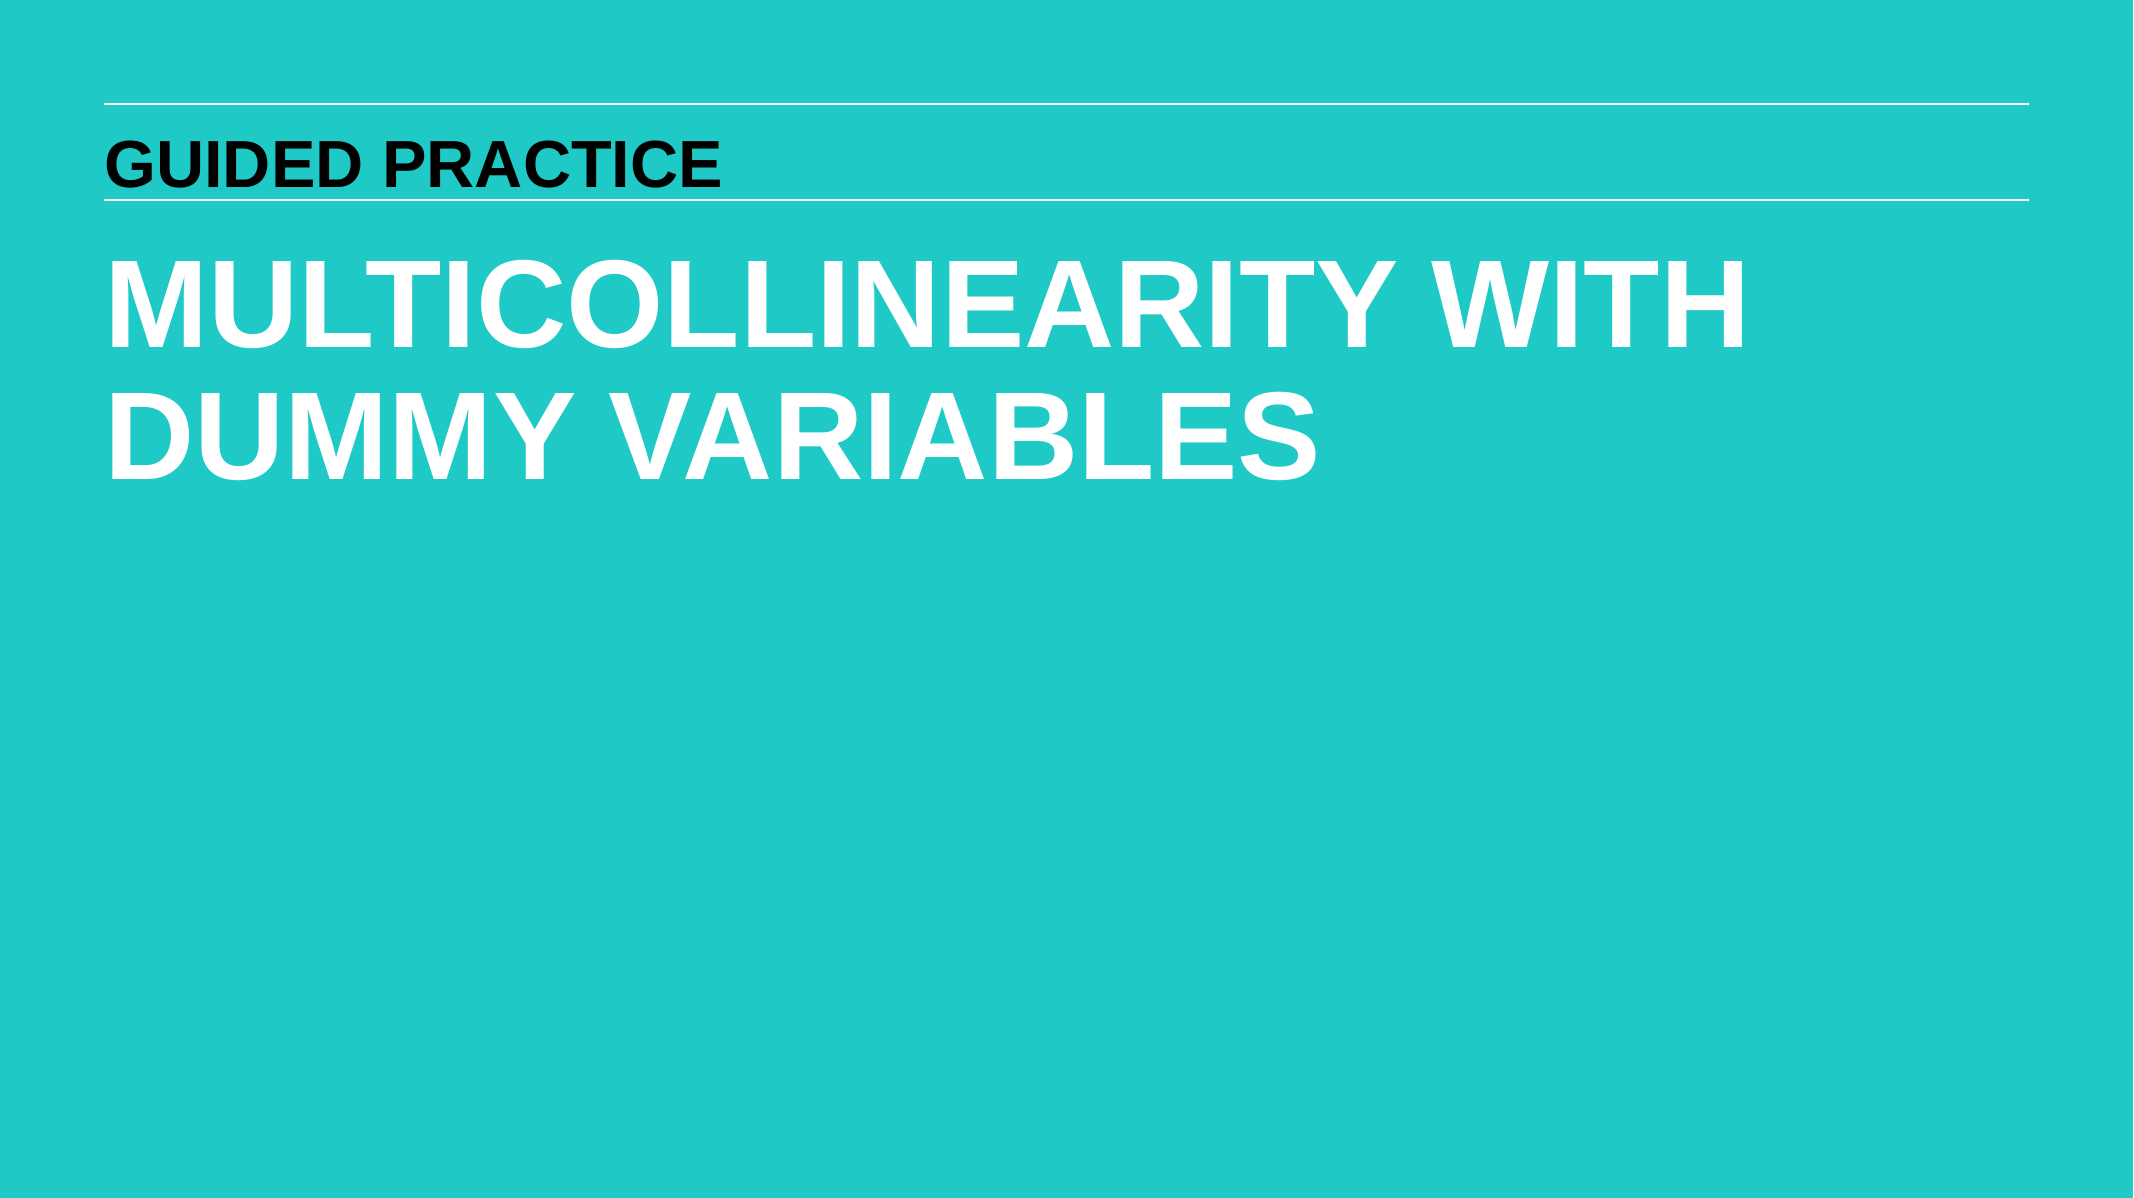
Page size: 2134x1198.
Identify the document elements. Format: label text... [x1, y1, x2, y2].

text_box MULTICOLLINEARITY WITH DUMMY VARIABLES [104, 241, 2030, 703]
text_box GUIDED PRACTICE [104, 120, 1771, 192]
